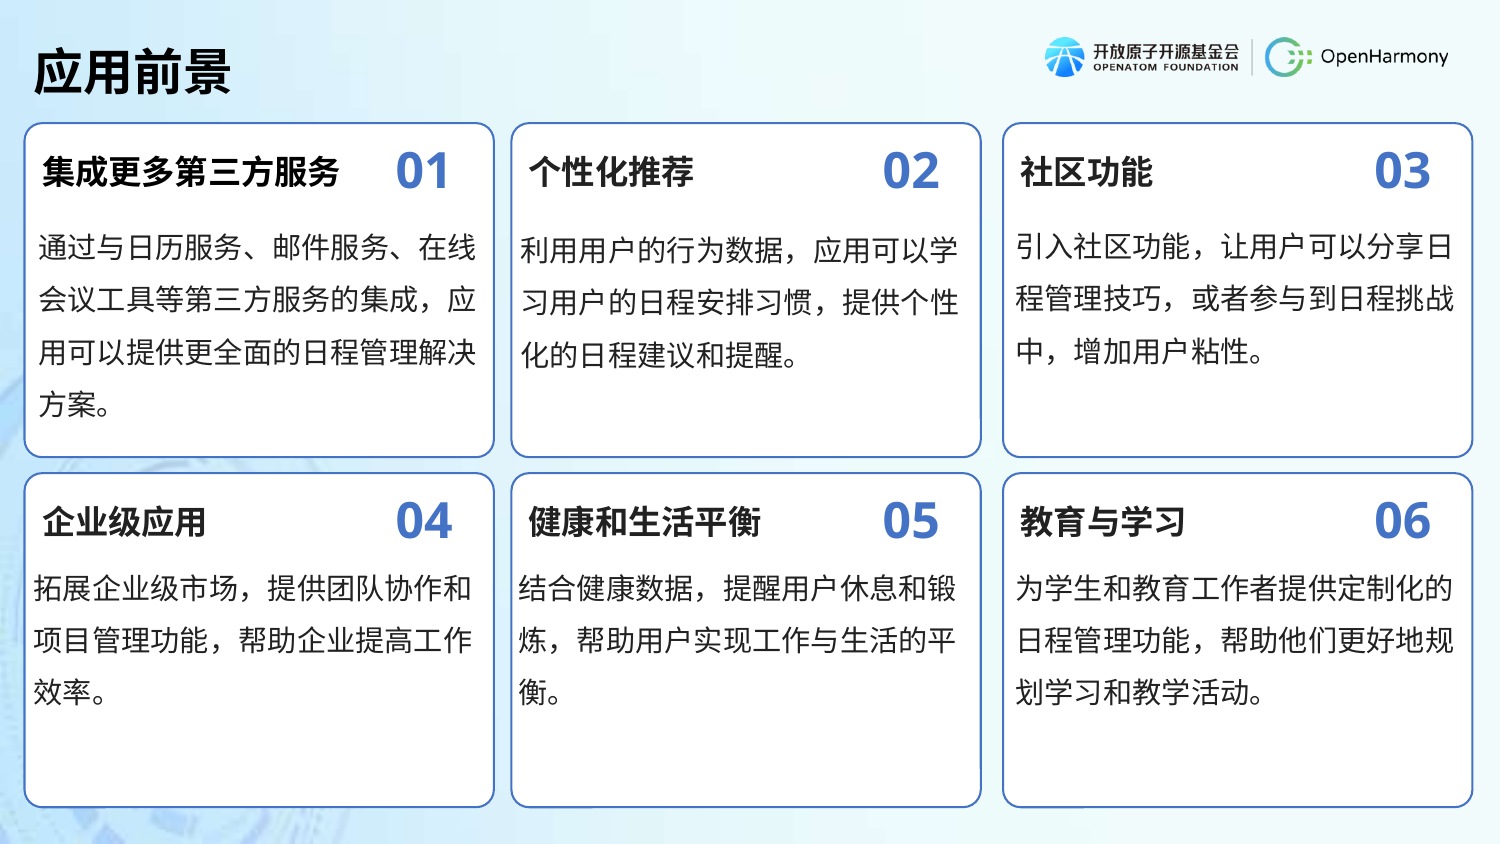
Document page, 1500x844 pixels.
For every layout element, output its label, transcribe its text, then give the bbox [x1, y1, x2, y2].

text_box [23, 472, 495, 806]
text_box 利用用户的行为数据，应用可以学习用户的日程安排习惯，提供个性化的日程建议和提醒。 [520, 214, 972, 470]
text_box 通过与日历服务、邮件服务、在线会议工具等第三方服务的集成，应用可以提供更全面的日程管理解决方案。 [38, 211, 490, 467]
text_box 结合健康数据，提醒用户休息和锻炼，帮助用户实现工作与生活的平衡。 [518, 552, 970, 808]
text_box [510, 472, 982, 807]
picture [0, 0, 1500, 844]
text_box 06 [1334, 476, 1432, 561]
text_box 个性化推荐 [528, 129, 881, 214]
text_box 01 [355, 126, 453, 211]
text_box 03 [1334, 126, 1432, 211]
text_box 健康和生活平衡 [528, 479, 881, 564]
text_box [510, 122, 982, 456]
text_box 企业级应用 [41, 479, 394, 564]
text_box 05 [842, 476, 940, 561]
text_box 集成更多第三方服务 [41, 129, 394, 214]
title 应用前景 [33, 14, 1363, 102]
text_box 拓展企业级市场，提供团队协作和项目管理功能，帮助企业提高工作效率。 [33, 552, 485, 808]
text_box 社区功能 [1020, 129, 1372, 214]
text_box 为学生和教育工作者提供定制化的日程管理功能，帮助他们更好地规划学习和教学活动。 [1015, 552, 1467, 808]
text_box 引入社区功能，让用户可以分享日程管理技巧，或者参与到日程挑战中，增加用户粘性。 [1015, 210, 1467, 466]
text_box [1002, 472, 1474, 808]
text_box 02 [842, 126, 940, 211]
text_box 04 [355, 476, 453, 561]
text_box [1002, 122, 1474, 458]
text_box 教育与学习 [1020, 479, 1372, 564]
text_box [23, 122, 495, 458]
